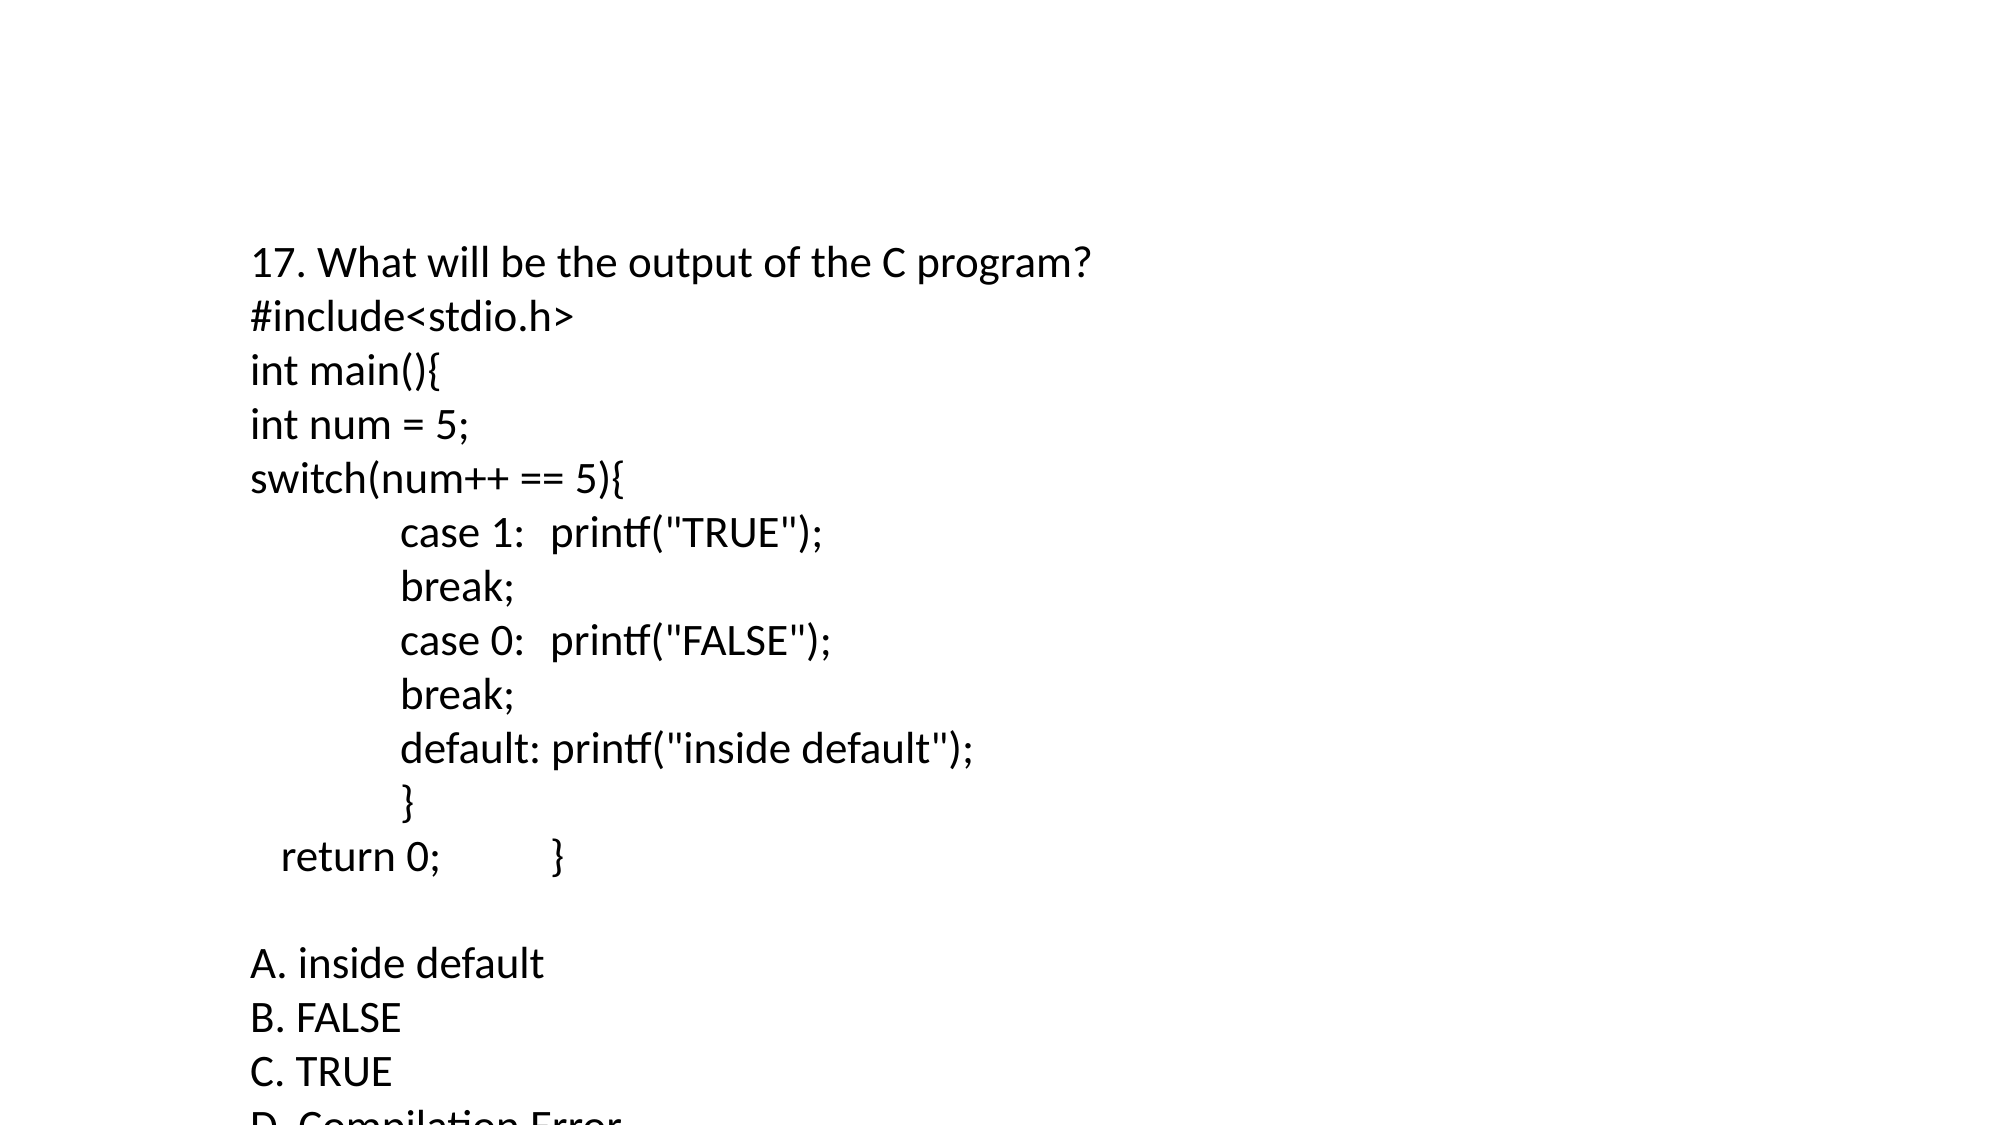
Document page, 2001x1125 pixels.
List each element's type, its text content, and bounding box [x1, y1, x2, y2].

text_box 17. What will be the output of the C program? #include<stdio.h> int main(){ int num = 5; switch(num++ == 5){ case 1: printf("TRUE"); break; case 0: printf("FALSE"); break; default: printf("inside default"); } return 0; } A. inside default B. FALSE C. TRUE D. Compilation Error [235, 224, 1900, 1125]
